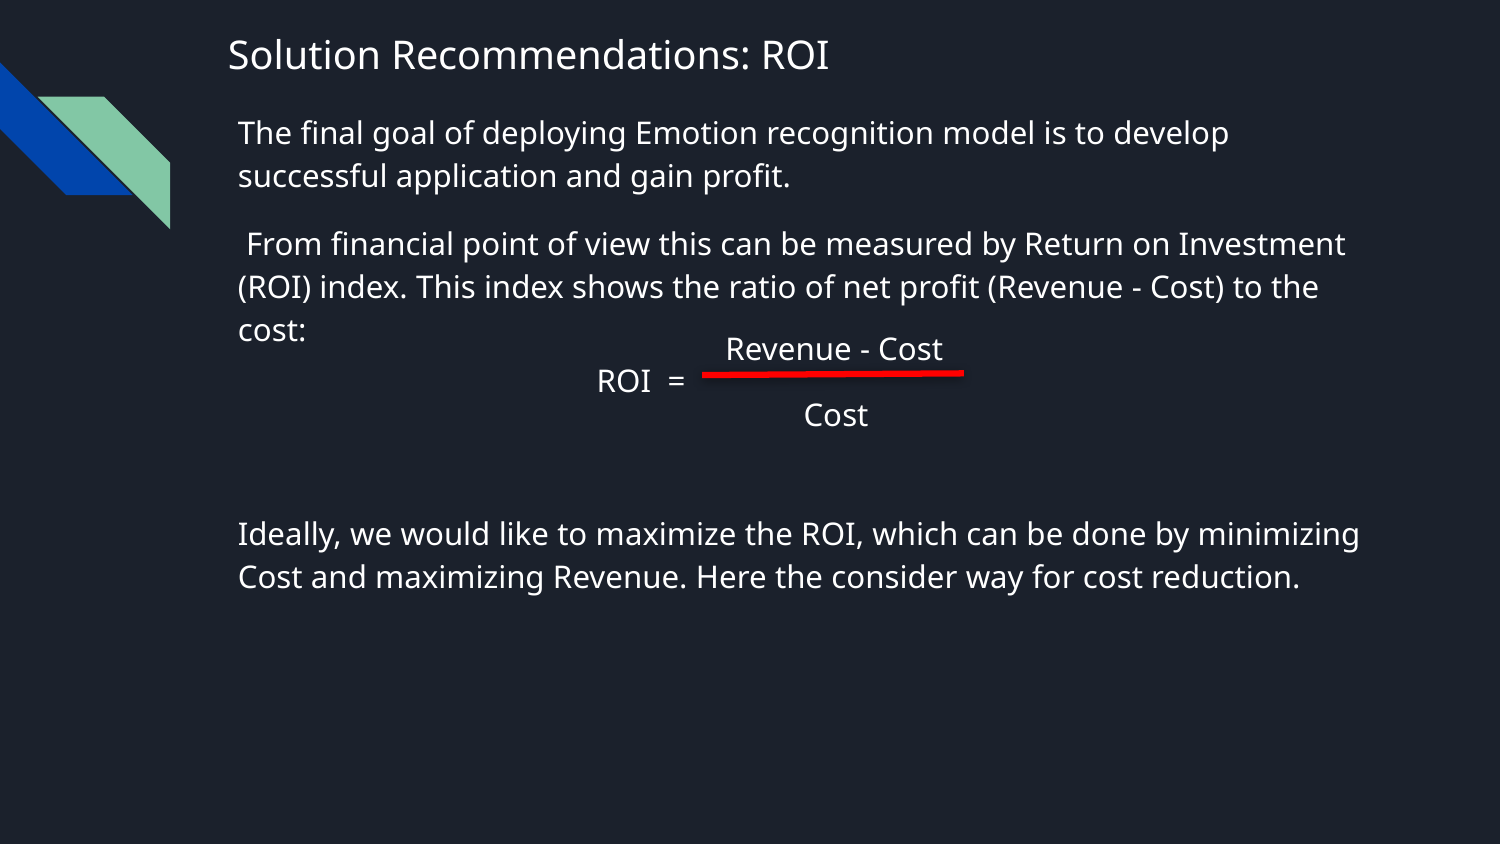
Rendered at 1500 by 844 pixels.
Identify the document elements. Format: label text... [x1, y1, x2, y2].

text_box Revenue - Cost [710, 308, 994, 382]
text_box ROI = [581, 340, 711, 414]
text_box Cost [788, 385, 888, 449]
list The final goal of deploying Emotion recognition model is to develop successful application and gain profit. From financial point of view this can be measured by Return on Investment (ROI) index. This index shows the ratio of net profit (Revenue - Cost) to the cost: Ideally, we would like to maximize the ROI, which can be done by minimizing Cost and maximizing Revenue. Here the consider way for cost reduction. [222, 92, 1378, 802]
title Solution Recommendations: ROI [212, 14, 1368, 93]
